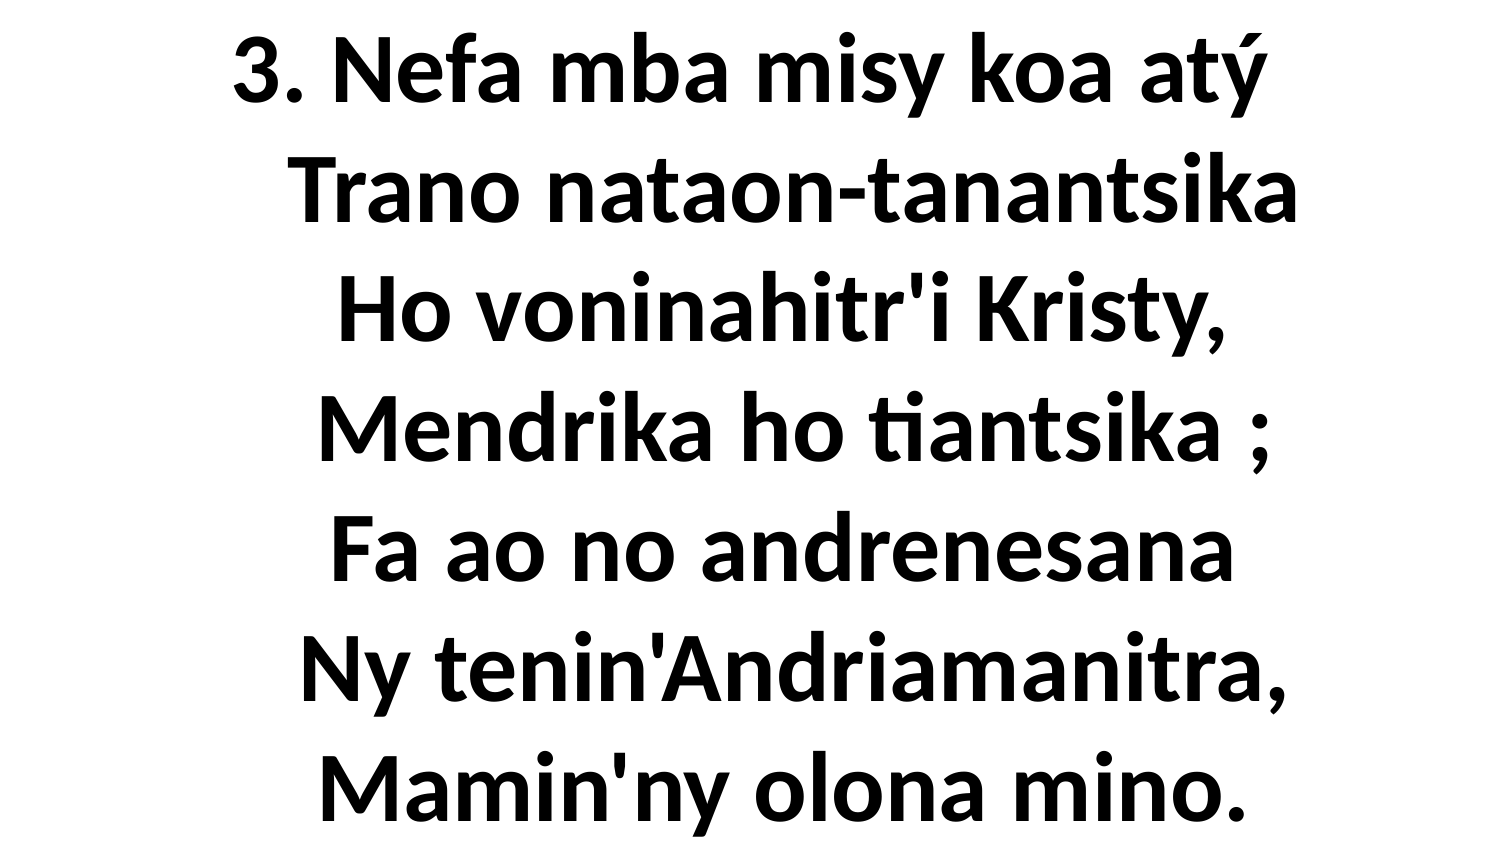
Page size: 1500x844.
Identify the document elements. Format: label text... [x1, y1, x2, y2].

title 3. Nefa mba misy koa atý Trano nataon-tanantsika Ho voninahitr'i Kristy, Mendrika ho tiantsika ; Fa ao no andrenesana Ny tenin'Andriamanitra, Mamin'ny olona mino. [0, 0, 1500, 844]
